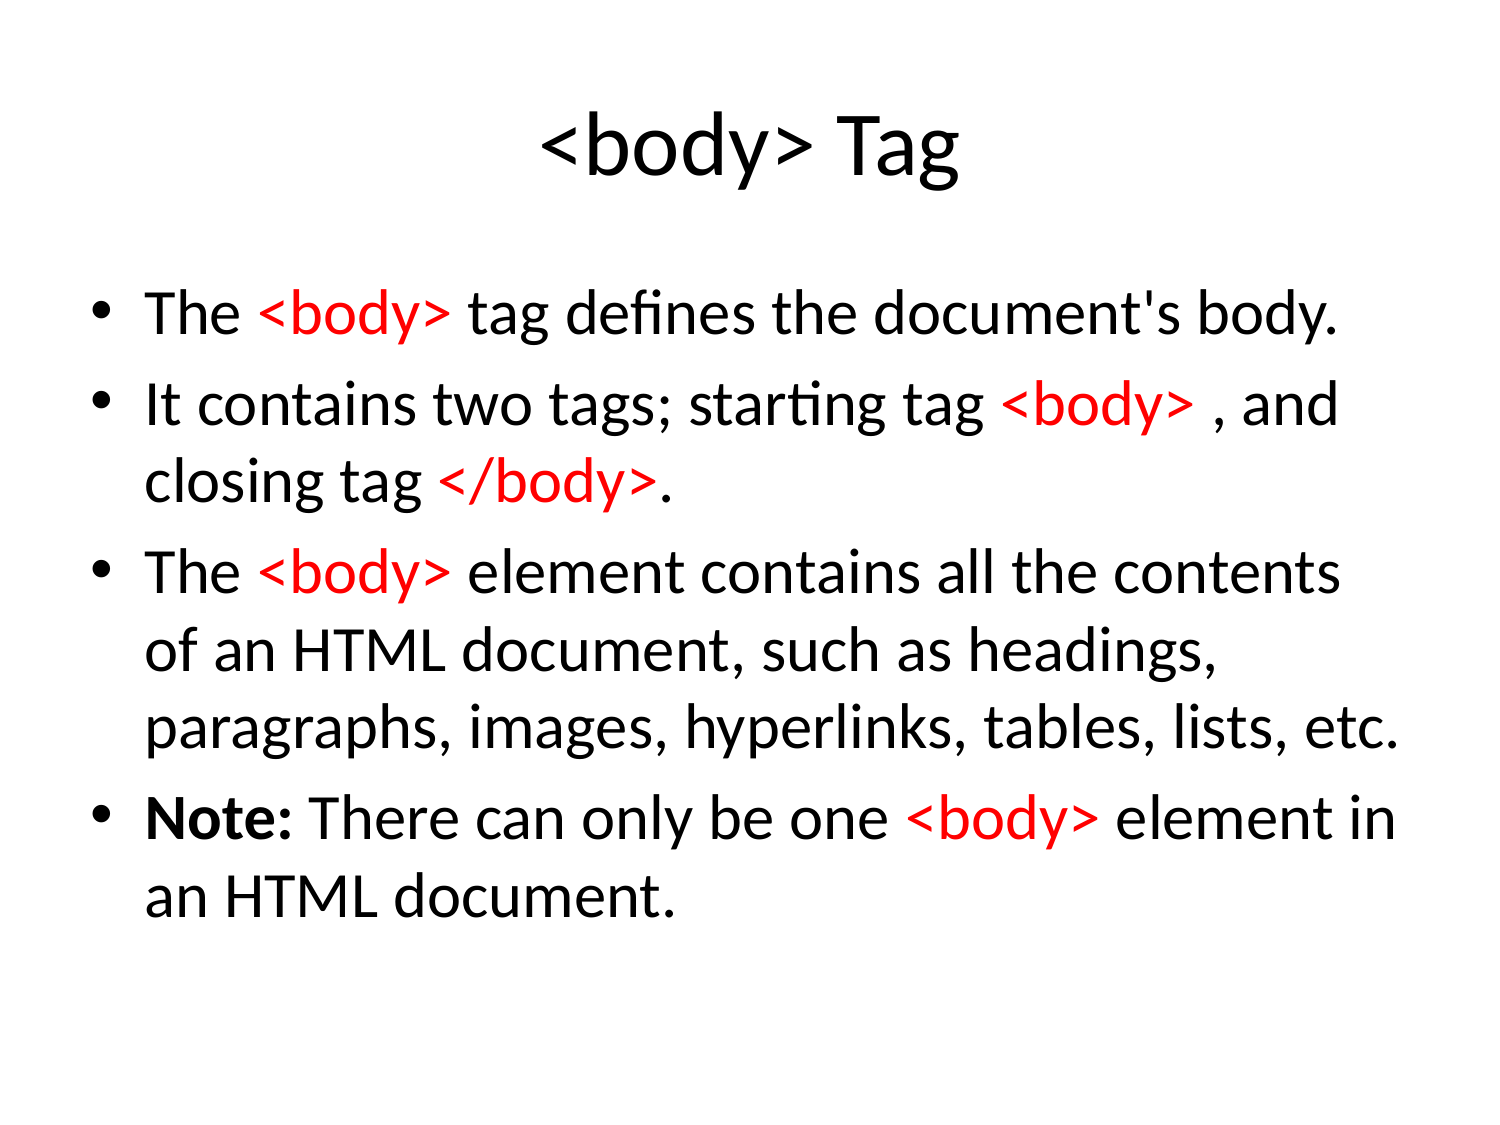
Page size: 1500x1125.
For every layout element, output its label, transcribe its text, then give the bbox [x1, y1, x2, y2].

list The <body> tag defines the document's body. It contains two tags; starting tag <body> , and closing tag </body>. The <body> element contains all the contents of an HTML document, such as headings, paragraphs, images, hyperlinks, tables, lists, etc. Note: There can only be one <body> element in an HTML document. [75, 262, 1425, 1005]
title <body> Tag [75, 45, 1425, 233]
